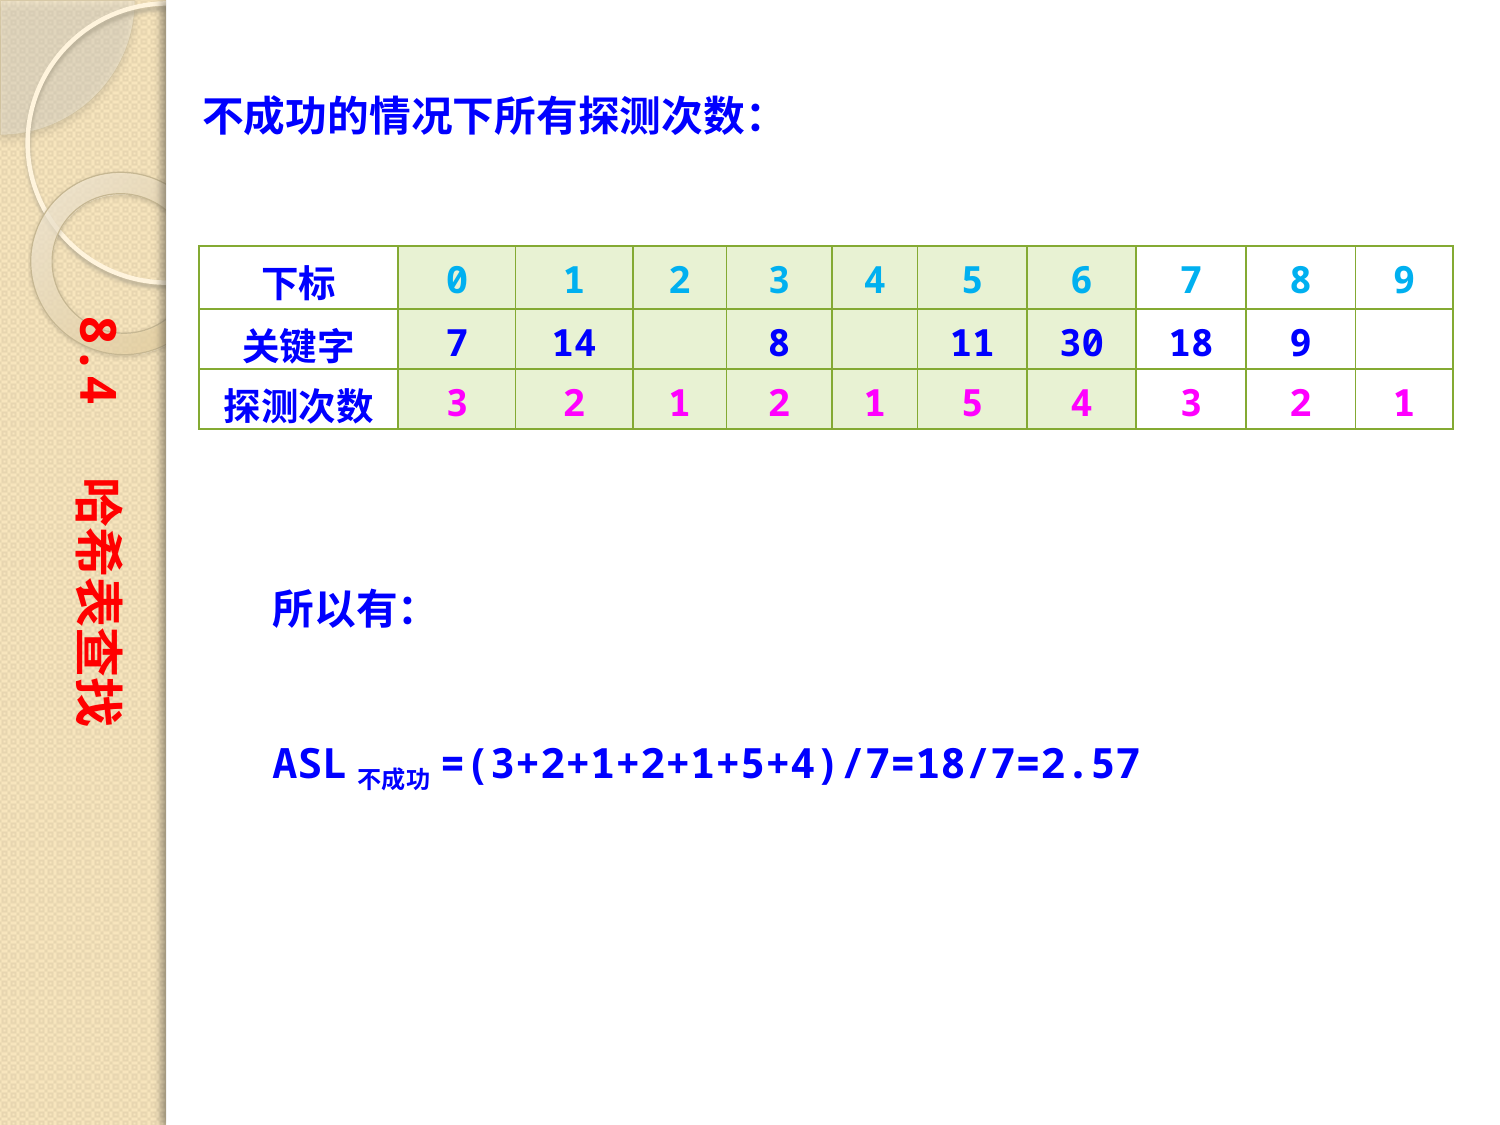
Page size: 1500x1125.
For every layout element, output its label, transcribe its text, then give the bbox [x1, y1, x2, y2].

table_cell 7 [399, 310, 515, 368]
table_header 8 [1247, 247, 1355, 308]
table_cell [634, 310, 726, 368]
table_cell 11 [918, 310, 1026, 368]
table_cell 关键字 [200, 310, 397, 368]
table_cell 8 [727, 310, 831, 368]
table_cell 5 [918, 370, 1026, 428]
table_header 9 [1356, 247, 1452, 308]
table_cell 18 [1137, 310, 1245, 368]
table_cell 14 [516, 310, 632, 368]
table_header 0 [399, 247, 515, 308]
table_cell [833, 310, 917, 368]
table_cell 4 [1028, 370, 1135, 428]
table_header 下标 [200, 247, 397, 308]
table_cell 30 [1028, 310, 1135, 368]
table_header 7 [1137, 247, 1245, 308]
table_cell 2 [1247, 370, 1355, 428]
table_cell 1 [1356, 370, 1452, 428]
table_cell 1 [634, 370, 726, 428]
table_cell 1 [833, 370, 917, 428]
table_header 6 [1028, 247, 1135, 308]
table_cell 探测次数 [200, 370, 397, 428]
table_header 2 [634, 247, 726, 308]
text_box 不成功的情况下所有探测次数： [187, 82, 873, 147]
table_header 4 [833, 247, 917, 308]
text_box 8.4 哈希表查找 [46, 292, 138, 750]
table_cell [1356, 310, 1452, 368]
table_cell 3 [1137, 370, 1245, 428]
table_header 5 [918, 247, 1026, 308]
table_header 1 [516, 247, 632, 308]
table_cell 2 [516, 370, 632, 428]
table_cell 9 [1247, 310, 1355, 368]
table_cell 2 [727, 370, 831, 428]
text_box 所以有： ASL不成功=(3+2+1+2+1+5+4)/7=18/7=2.57 [257, 550, 1207, 801]
table_header 3 [727, 247, 831, 308]
table_cell 3 [399, 370, 515, 428]
